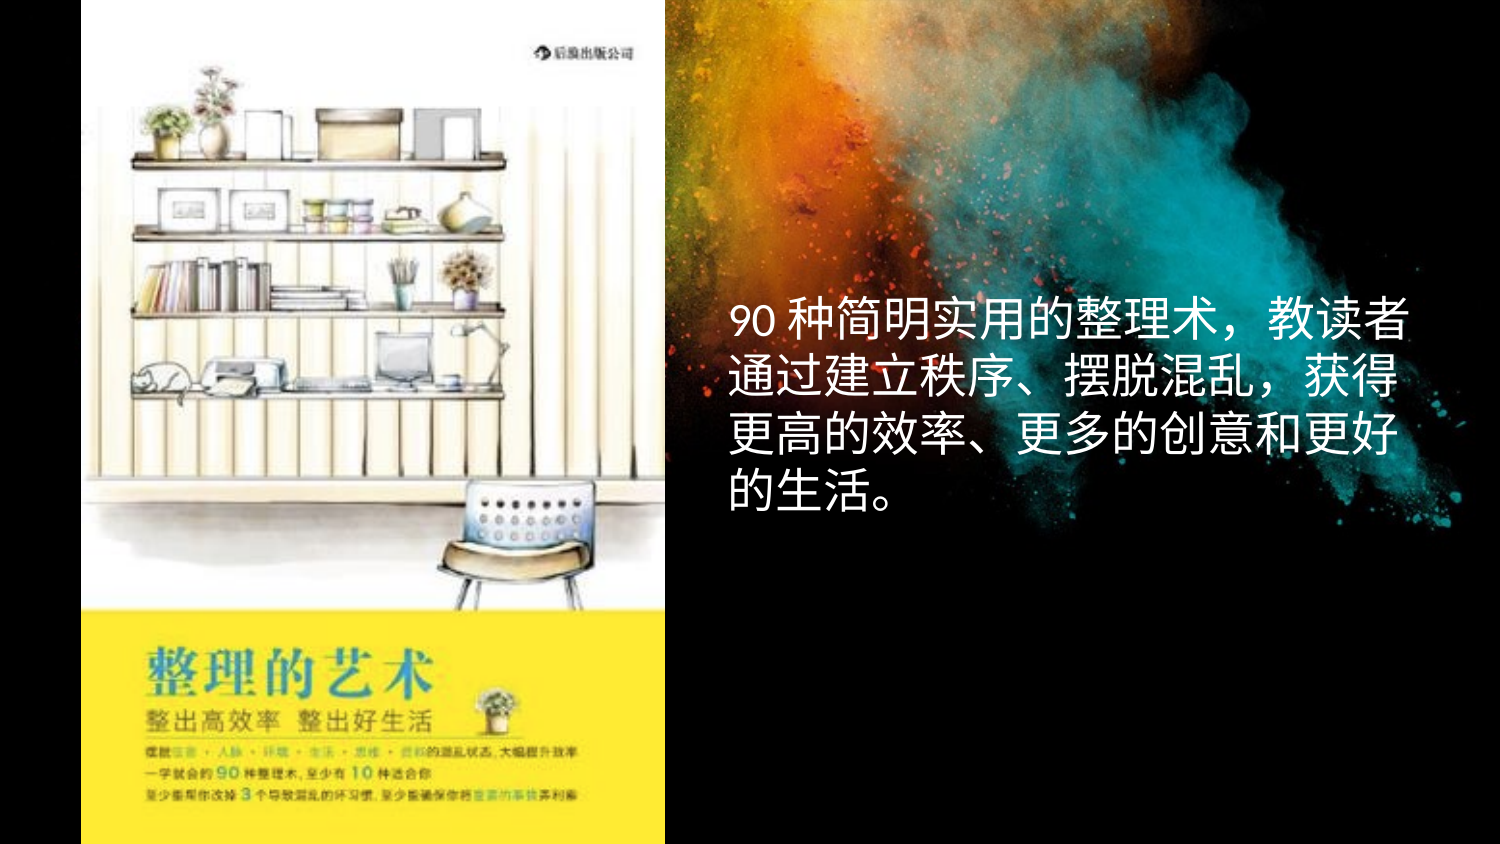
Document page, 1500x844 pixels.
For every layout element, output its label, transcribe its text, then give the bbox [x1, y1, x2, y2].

text_box 90种简明实用的整理术，教读者通过建立秩序、摆脱混乱，获得更高的效率、更多的创意和更好的生活。 [719, 280, 1420, 526]
picture [0, 0, 1500, 844]
